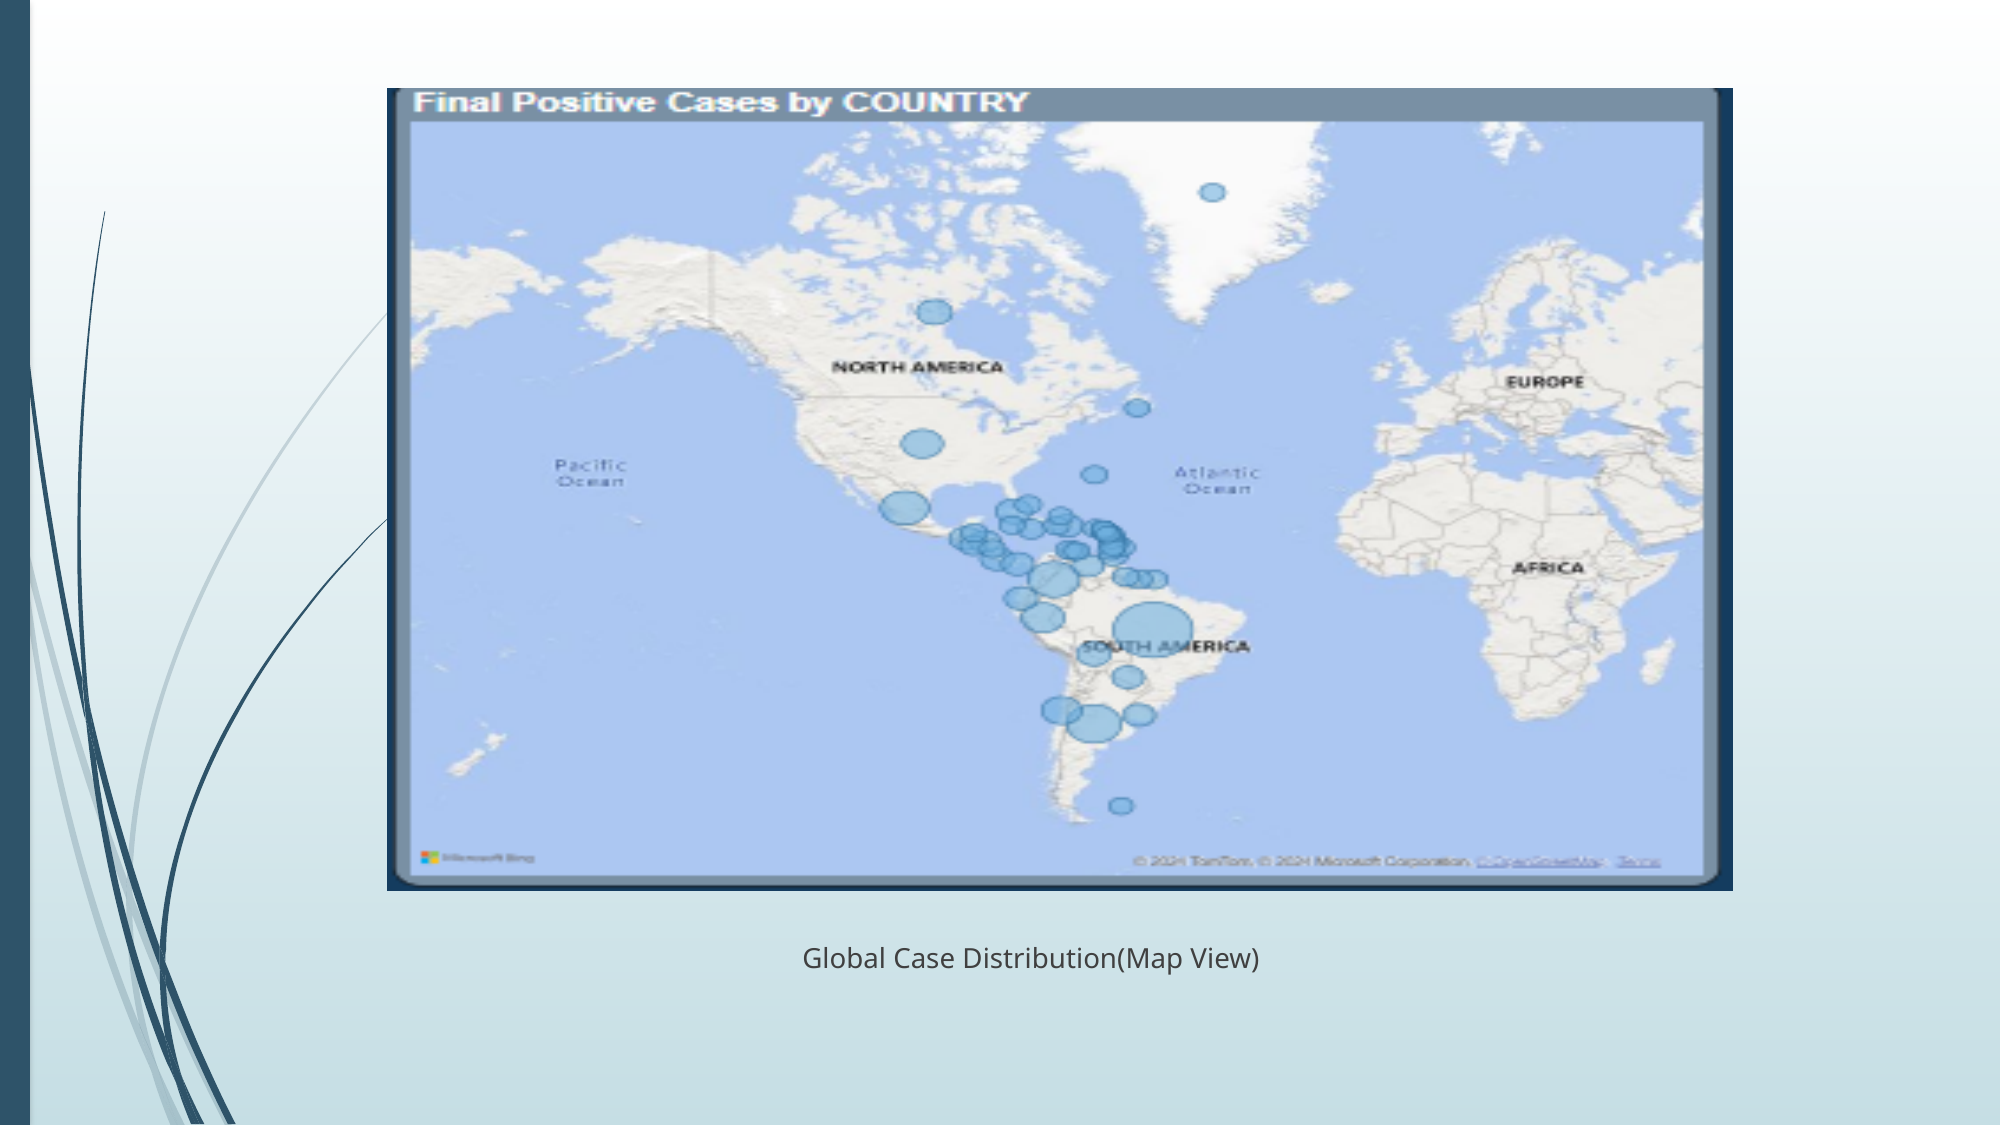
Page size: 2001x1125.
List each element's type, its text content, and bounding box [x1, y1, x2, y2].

picture [387, 88, 1733, 892]
list Global Case Distribution(Map View) [424, 350, 1888, 988]
